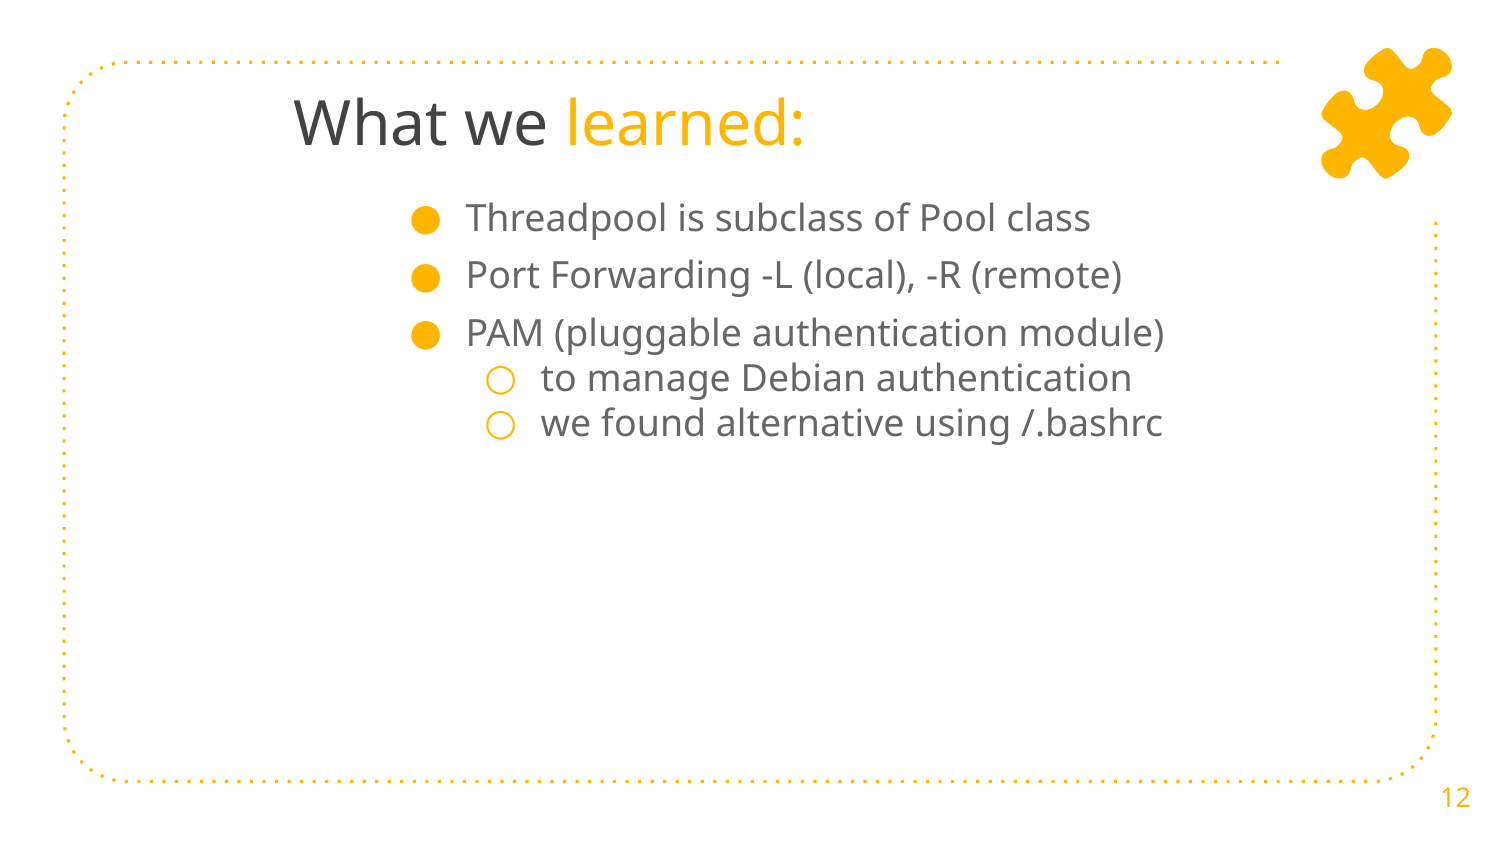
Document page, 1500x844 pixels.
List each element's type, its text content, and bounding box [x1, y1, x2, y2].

title What we learned: [278, 67, 937, 159]
slide_number ‹#› [1411, 753, 1500, 844]
list Threadpool is subclass of Pool class Port Forwarding -L (local), -R (remote) PAM (pluggable authentication module) to manage Debian authentication we found alternative using /.bashrc [375, 178, 1287, 730]
text_box [1321, 47, 1452, 179]
